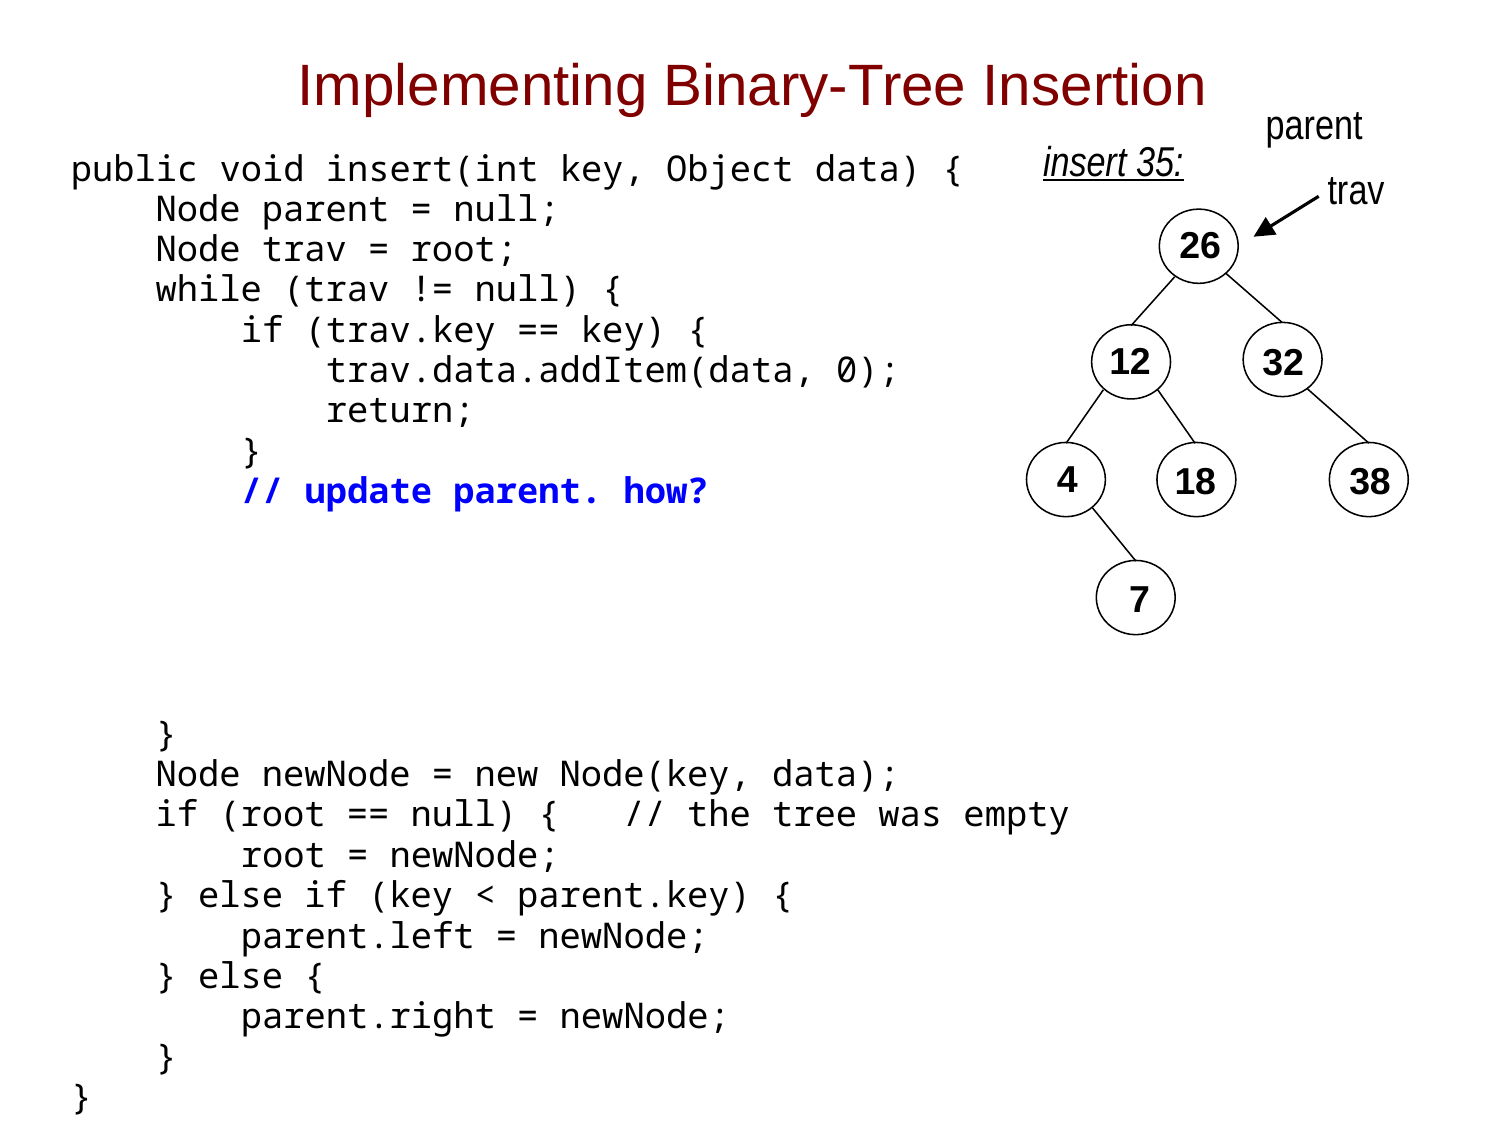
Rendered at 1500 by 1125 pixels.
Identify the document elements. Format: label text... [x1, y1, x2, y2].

text_box [1243, 322, 1323, 397]
text_box 18 [1149, 449, 1174, 511]
text_box 32 [1237, 330, 1261, 392]
text_box 4 [1087, 447, 1113, 509]
text_box [1253, 196, 1319, 237]
text_box 7 [1159, 567, 1185, 629]
text_box parent [1250, 90, 1378, 155]
text_box trav [1311, 155, 1400, 221]
text_box [1329, 442, 1409, 517]
text_box 32 [1304, 330, 1329, 392]
text_box 38 [1392, 449, 1416, 511]
text_box 4 [1021, 447, 1045, 509]
list public void insert(int key, Object data) { Node parent = null; Node trav = root; while (trav != null) { if (trav.key == key) { trav.data.addItem(data, 0); return; } // update parent. how? } Node newNode = new Node(key, data); if (root == null) { // the tree was empty root = newNode; } else if (key < parent.key) { parent.left = newNode; } else { parent.right = newNode; } } [55, 138, 1500, 1060]
text_box [1159, 209, 1239, 284]
text_box 26 [1219, 213, 1246, 276]
text_box 38 [1324, 449, 1346, 511]
text_box [1096, 560, 1176, 635]
text_box 26 [1154, 213, 1179, 276]
text_box [1091, 324, 1171, 399]
text_box insert 35: [997, 127, 1199, 193]
text_box 12 [1152, 329, 1176, 391]
text_box 7 [1093, 567, 1113, 629]
text_box [1026, 442, 1106, 517]
text_box 12 [1084, 329, 1110, 391]
title Implementing Binary-Tree Insertion [64, 12, 1442, 138]
text_box [1156, 442, 1236, 517]
text_box 18 [1219, 449, 1241, 511]
